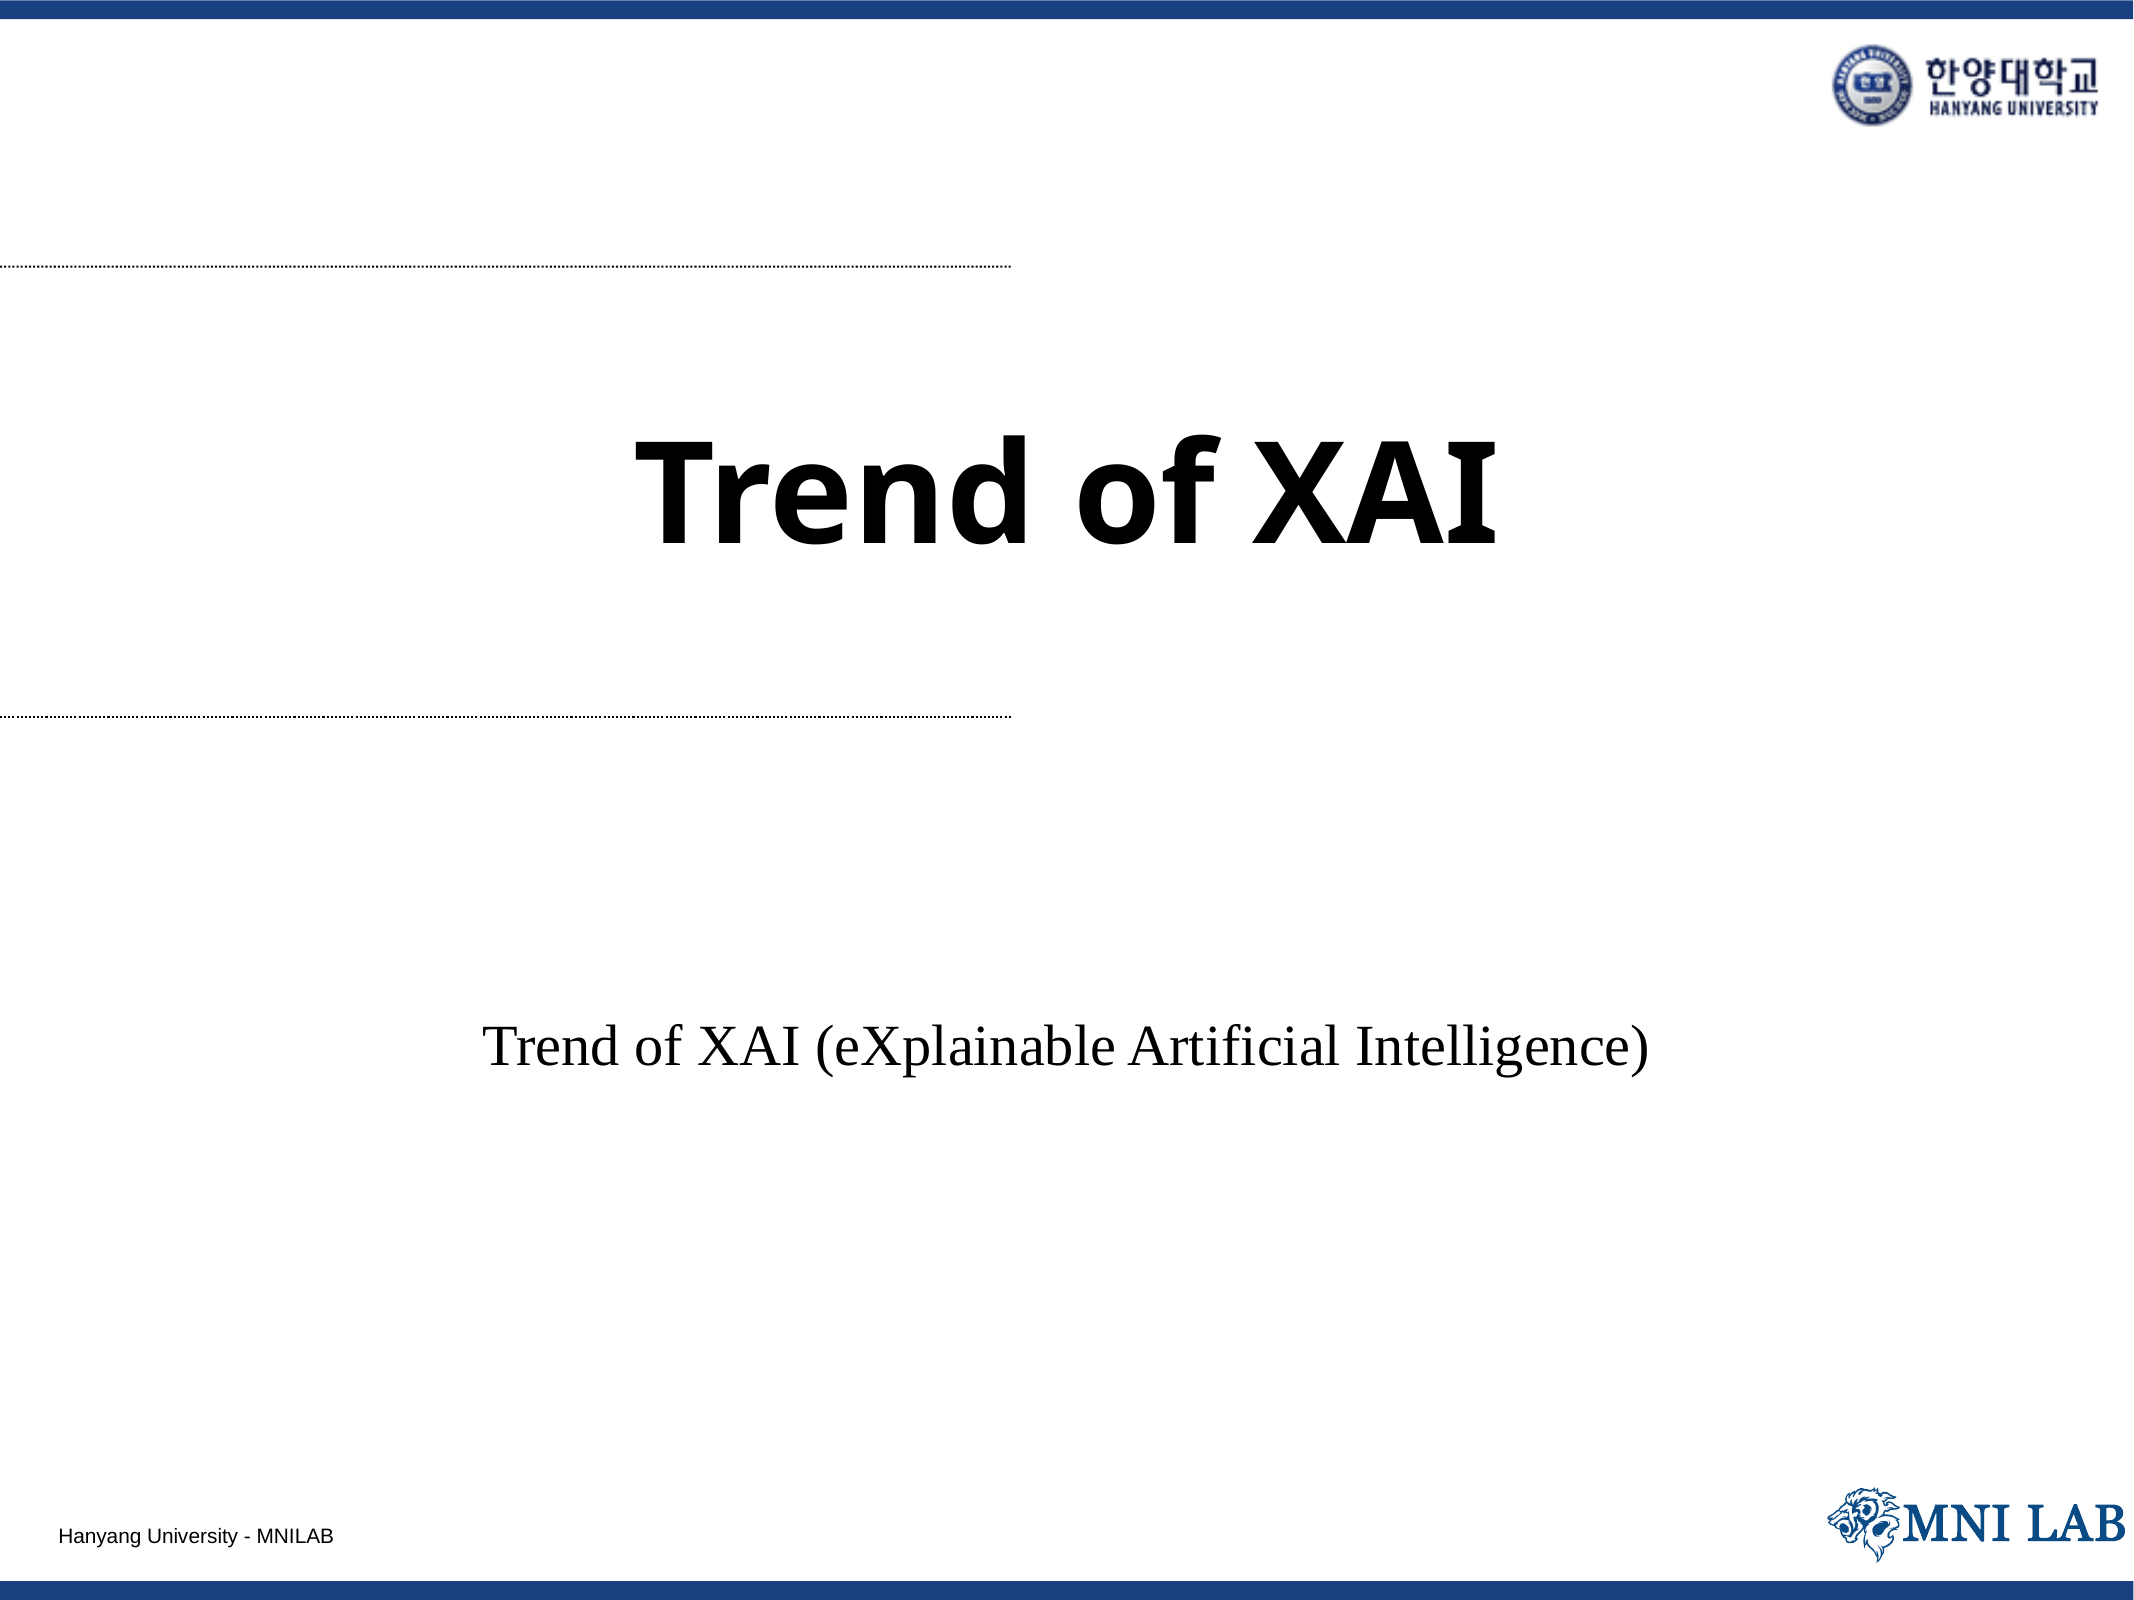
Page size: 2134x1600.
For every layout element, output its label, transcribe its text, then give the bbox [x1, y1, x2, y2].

picture [1804, 43, 2134, 129]
title Trend of XAI [159, 314, 1974, 659]
picture [1827, 1487, 2128, 1563]
list Trend of XAI (eXplainable Artificial Intelligence) [319, 716, 1814, 1355]
